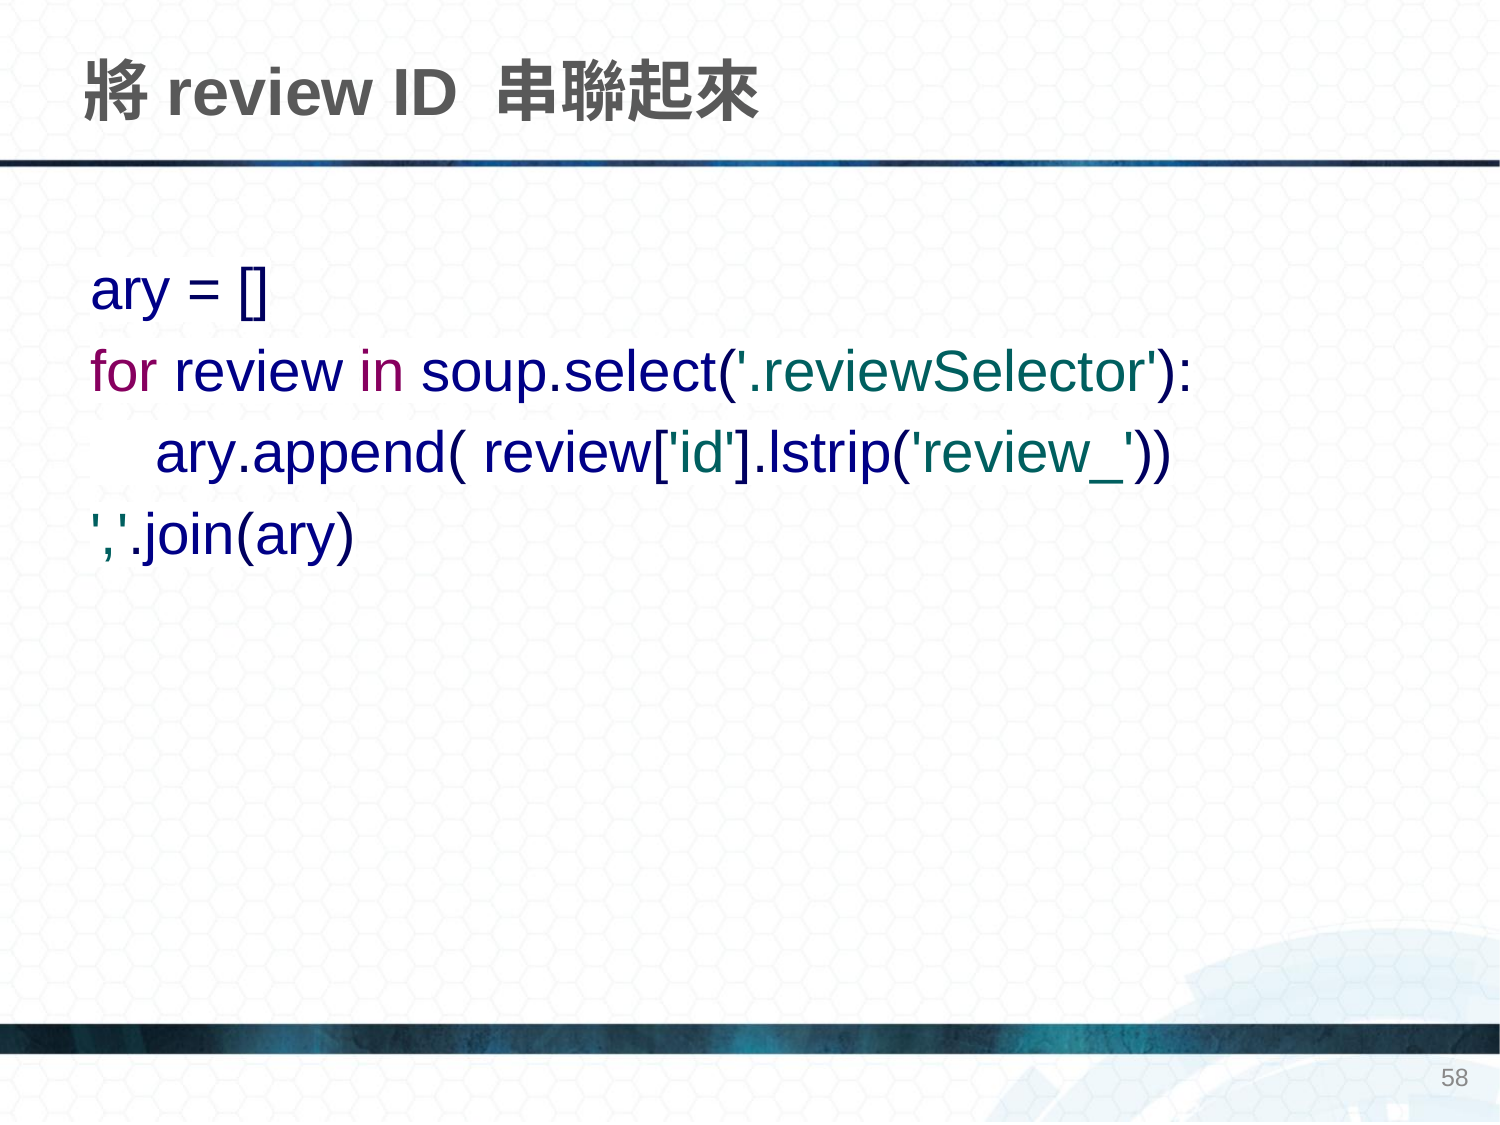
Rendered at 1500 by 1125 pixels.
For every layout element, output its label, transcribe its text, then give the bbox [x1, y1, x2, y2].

list ary = [] for review in soup.select('.reviewSelector'): ary.append( review['id'].lstrip('review_')) ','.join(ary) [75, 243, 1425, 1005]
slide_number 58 [1134, 1046, 1485, 1107]
title 將review ID 串聯起來 [69, 42, 1419, 135]
picture [0, 0, 1500, 1122]
